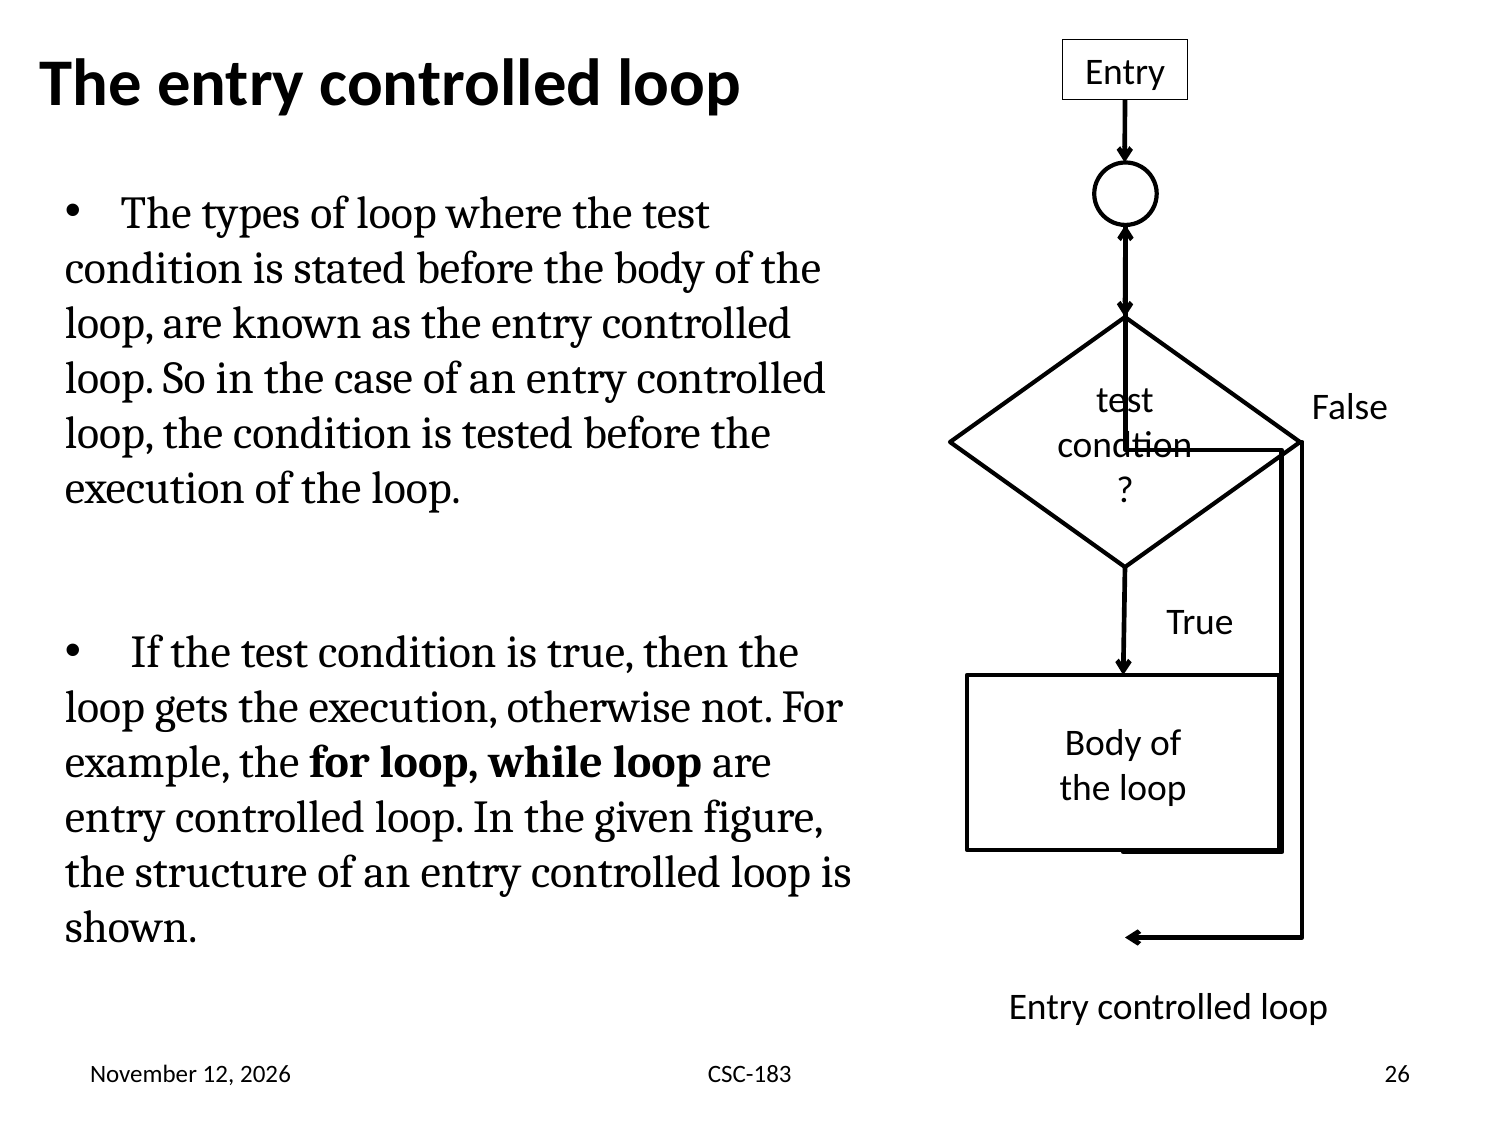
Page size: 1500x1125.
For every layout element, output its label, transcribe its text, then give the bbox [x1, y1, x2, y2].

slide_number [75, 1042, 425, 1103]
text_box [949, 39, 1301, 938]
text_box False [1304, 374, 1413, 435]
title The entry controlled loop [24, 32, 1475, 125]
text_box The types of loop where the test condition is stated before the body of the loop, are known as the entry controlled loop. So in the case of an entry controlled loop, the condition is tested before the execution of the loop. If the test condition is true, then the loop gets the execution, otherwise not. For example, the for loop, while loop are entry controlled loop. In the given figure, the structure of an entry controlled loop is shown. [49, 174, 875, 960]
footer CSC-183 [512, 1042, 988, 1103]
slide_number 26 [1074, 1042, 1425, 1103]
text_box Entry controlled loop [899, 974, 1438, 1035]
